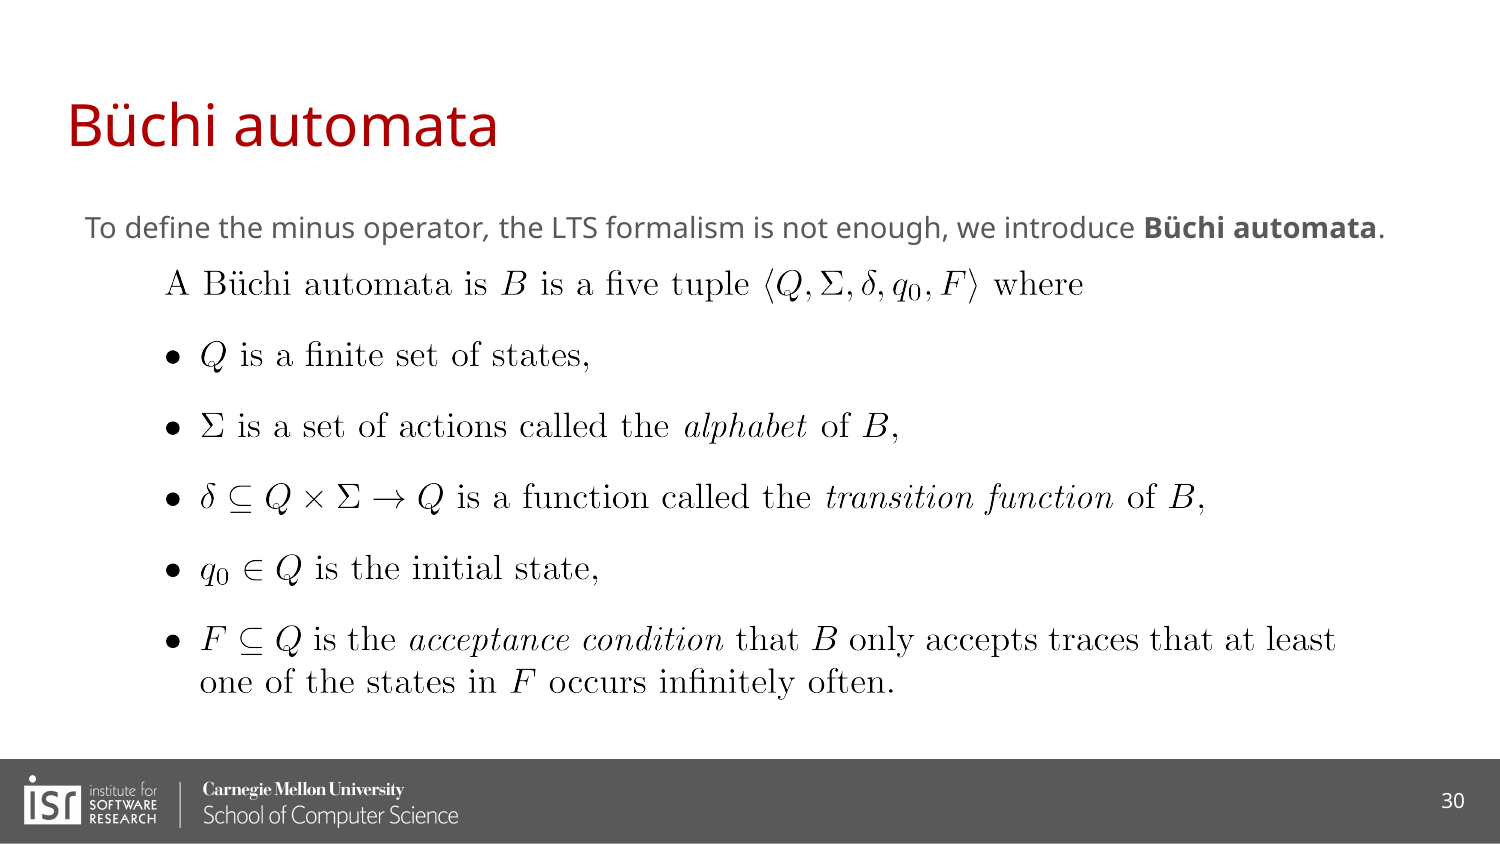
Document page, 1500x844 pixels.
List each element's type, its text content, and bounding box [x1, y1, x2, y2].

picture [165, 267, 1335, 700]
slide_number 30 [1389, 769, 1480, 834]
title Büchi automata [51, 72, 1449, 167]
list To define the minus operator, the LTS formalism is not enough, we introduce Büchi automata. [51, 189, 1449, 710]
picture [24, 775, 458, 828]
